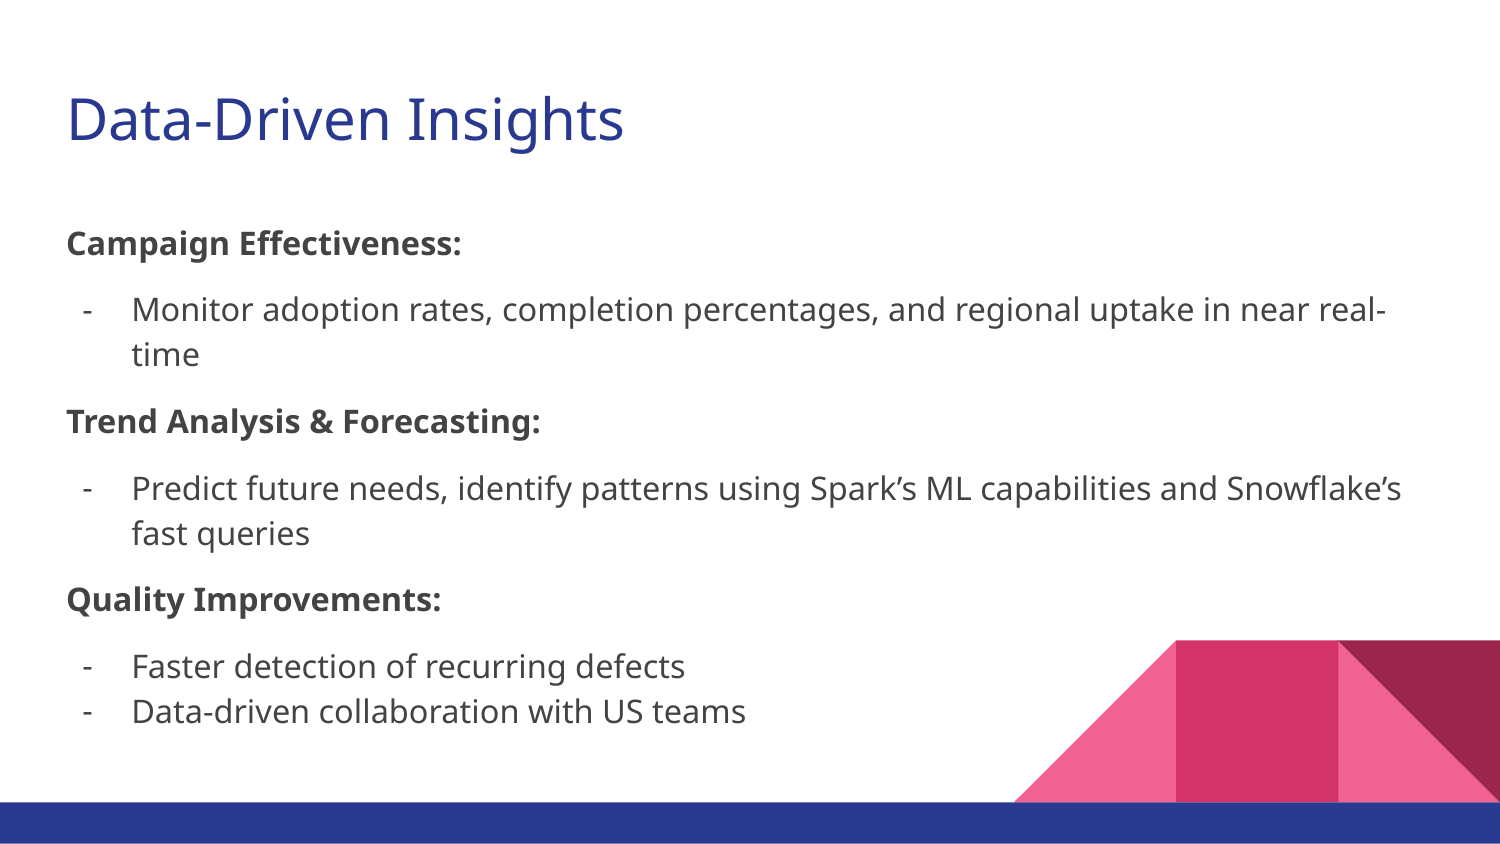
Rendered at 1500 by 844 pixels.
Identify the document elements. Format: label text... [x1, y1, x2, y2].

title Data-Driven Insights [51, 67, 1449, 167]
list Campaign Effectiveness: Monitor adoption rates, completion percentages, and regional uptake in near real-time Trend Analysis & Forecasting: Predict future needs, identify patterns using Spark’s ML capabilities and Snowflake’s fast queries Quality Improvements: Faster detection of recurring defects Data-driven collaboration with US teams [51, 201, 1449, 750]
